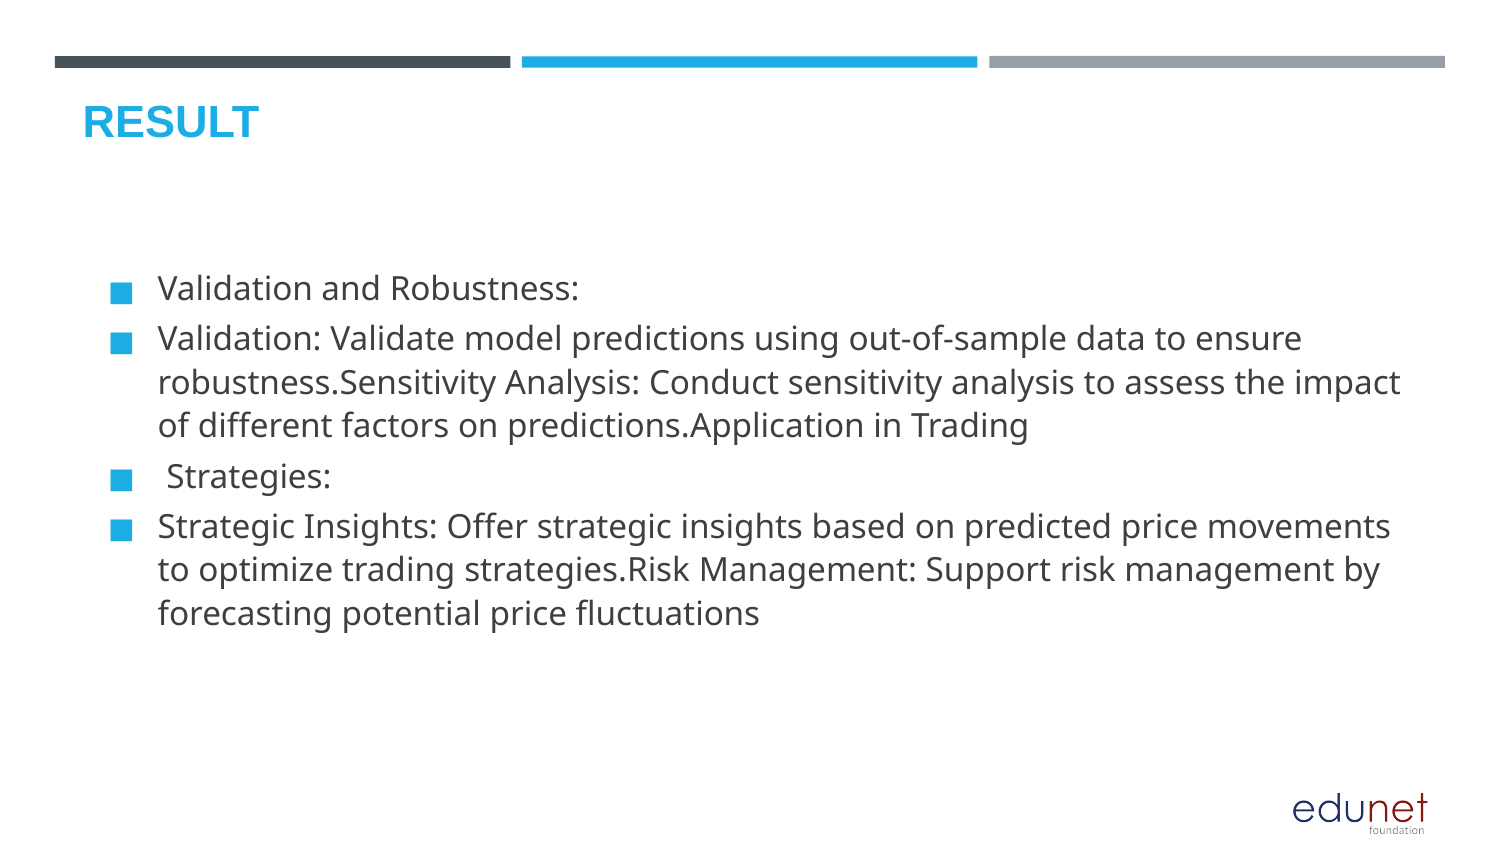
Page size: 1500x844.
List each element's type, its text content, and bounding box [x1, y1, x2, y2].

title RESULT [71, 86, 1429, 152]
picture [1290, 791, 1429, 837]
list Validation and Robustness: Validation: Validate model predictions using out-of-sample data to ensure robustness.Sensitivity Analysis: Conduct sensitivity analysis to assess the impact of different factors on predictions.Application in Trading Strategies: Strategic Insights: Offer strategic insights based on predicted price movements to optimize trading strategies.Risk Management: Support risk management by forecasting potential price fluctuations [71, 160, 1429, 736]
